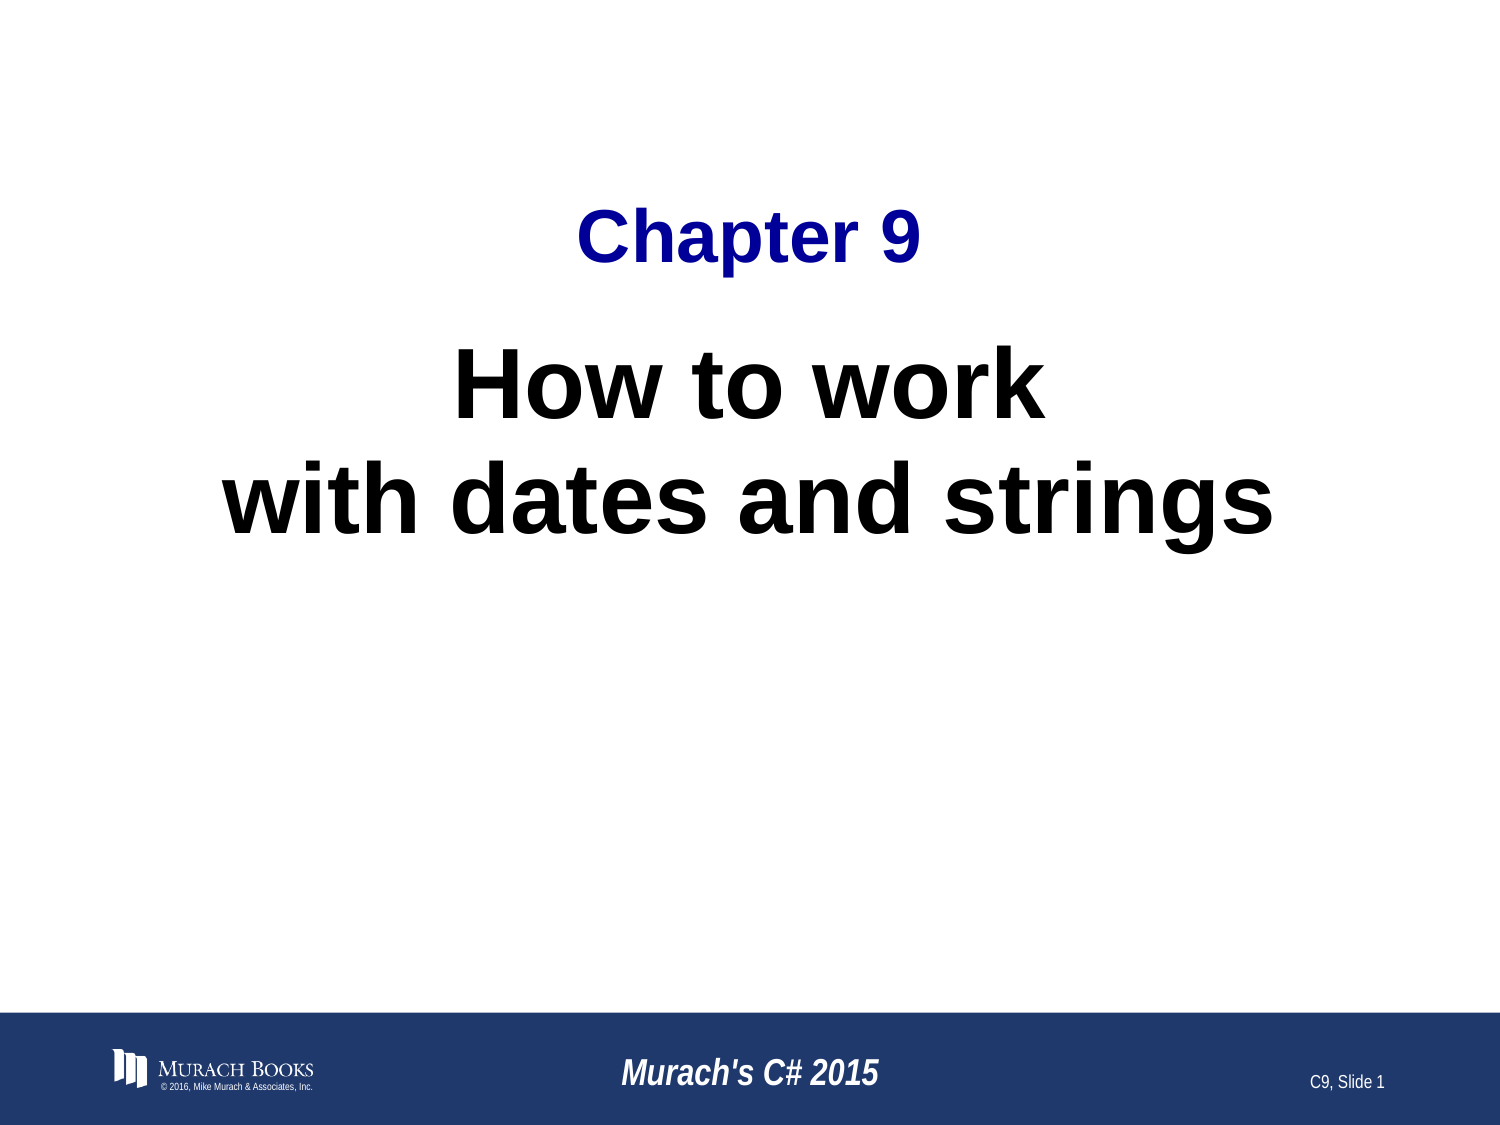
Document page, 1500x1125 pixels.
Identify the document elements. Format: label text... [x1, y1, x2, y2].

footer © 2016, Mike Murach & Associates, Inc. [12, 1025, 463, 1100]
slide_number C9, Slide 1 [1087, 1025, 1400, 1100]
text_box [149, 274, 1348, 568]
title Chapter 9 [112, 187, 1388, 279]
slide_number Murach's C# 2015 [463, 1025, 1050, 1100]
